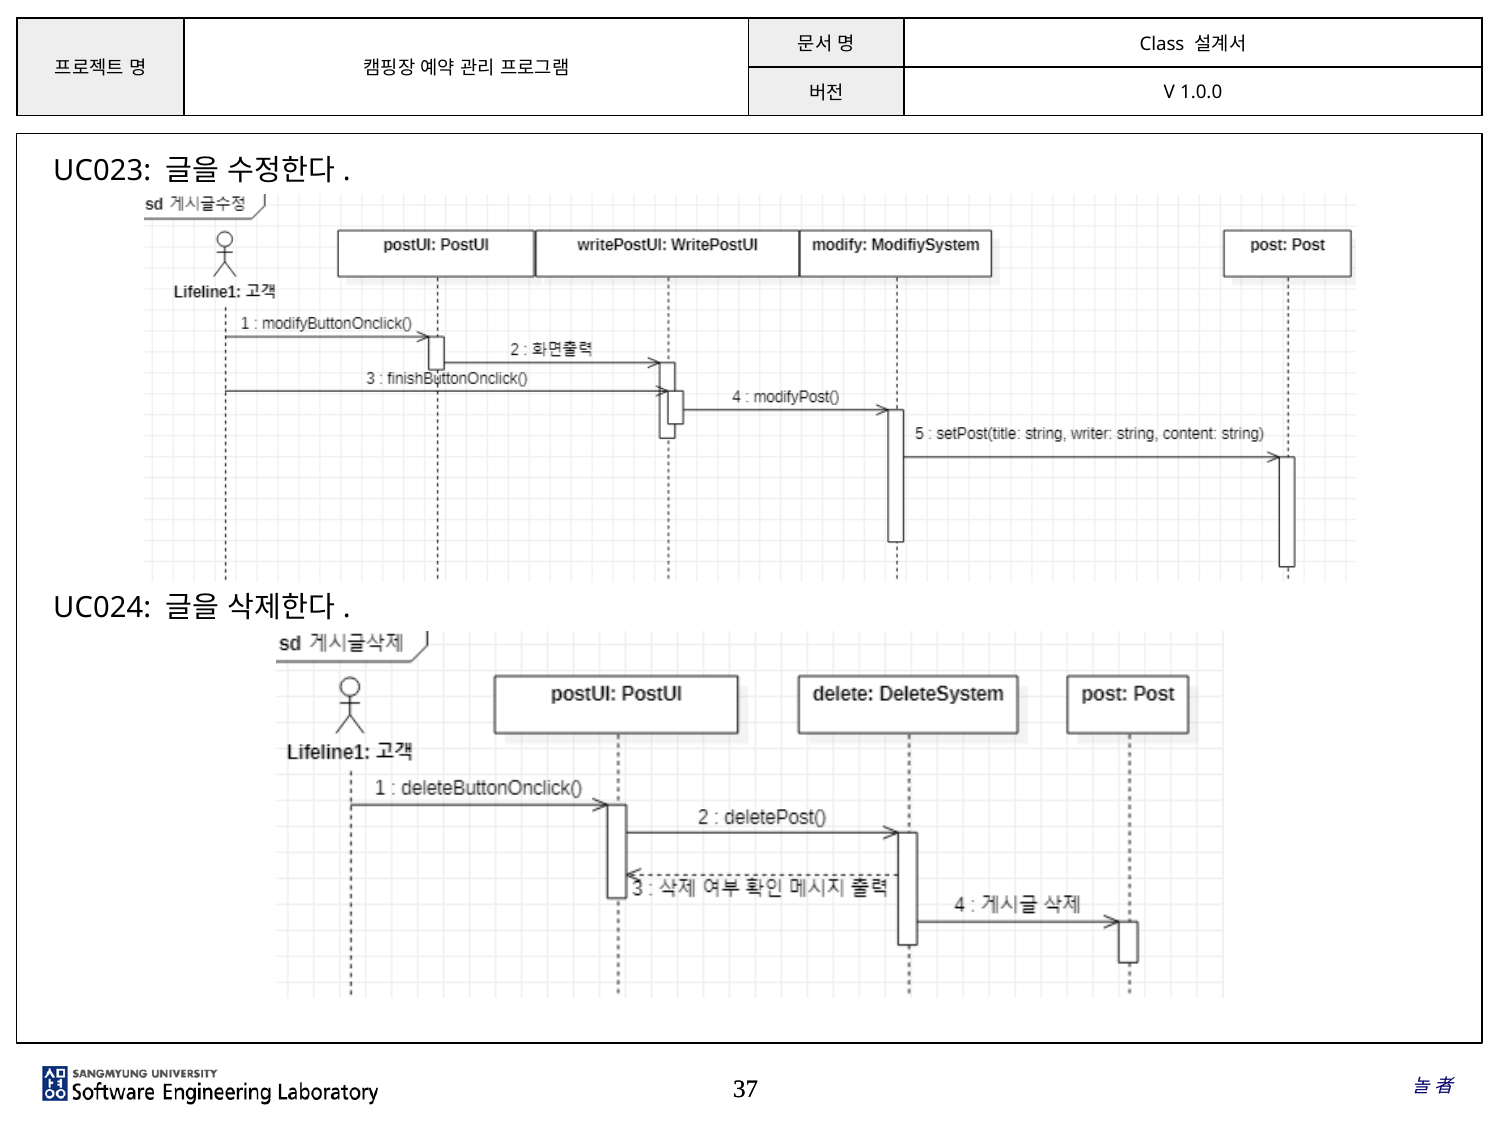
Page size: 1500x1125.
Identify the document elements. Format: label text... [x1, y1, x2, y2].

footer 놀 者 [994, 1060, 1454, 1110]
picture [42, 1066, 382, 1106]
picture [144, 194, 1356, 582]
picture [275, 631, 1225, 999]
text_box UC024: 글을 삭제한다. [38, 580, 580, 631]
text_box UC023: 글을 수정한다. [38, 143, 580, 194]
